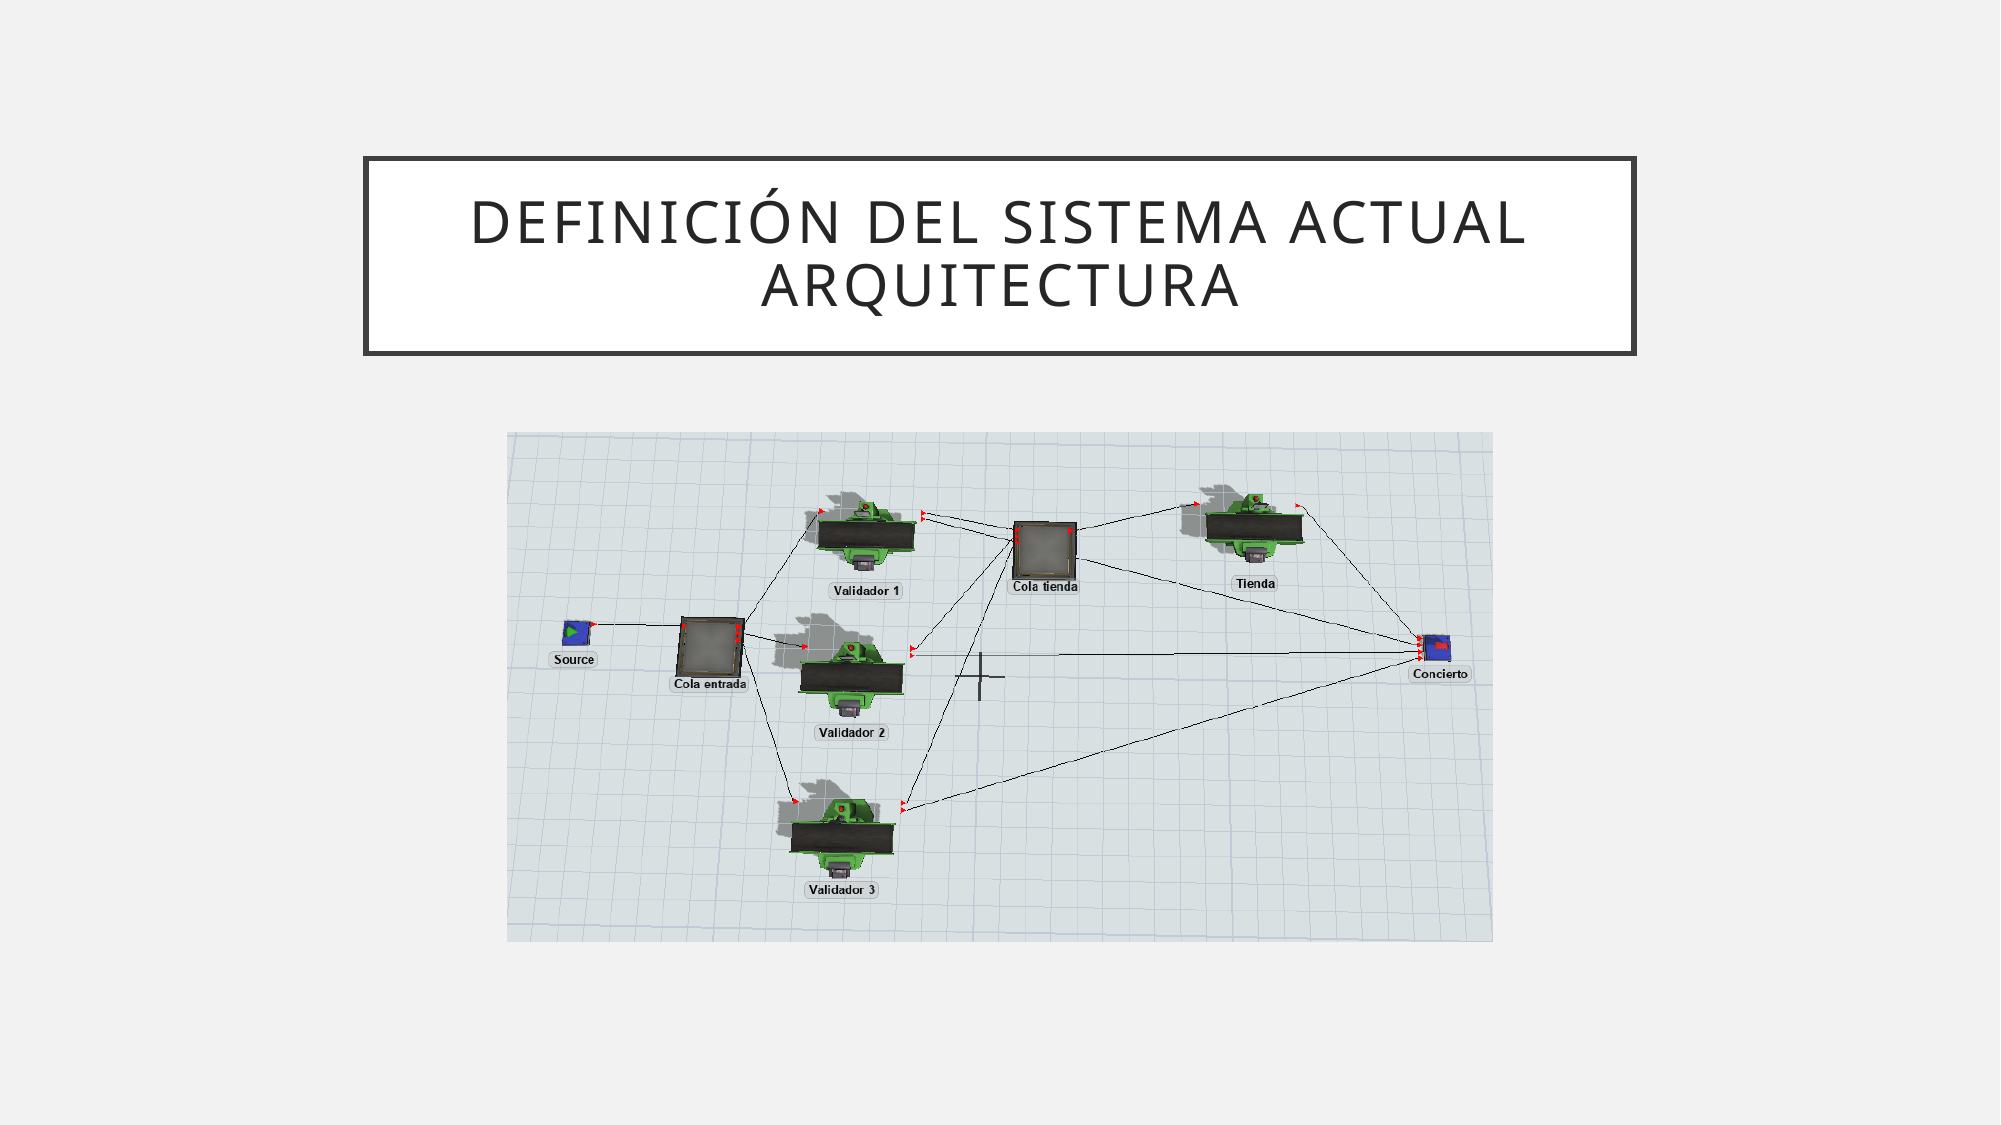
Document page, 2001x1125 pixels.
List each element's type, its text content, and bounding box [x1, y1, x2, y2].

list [507, 432, 1493, 942]
title Definición del Sistema actual arquitectura [363, 156, 1637, 356]
